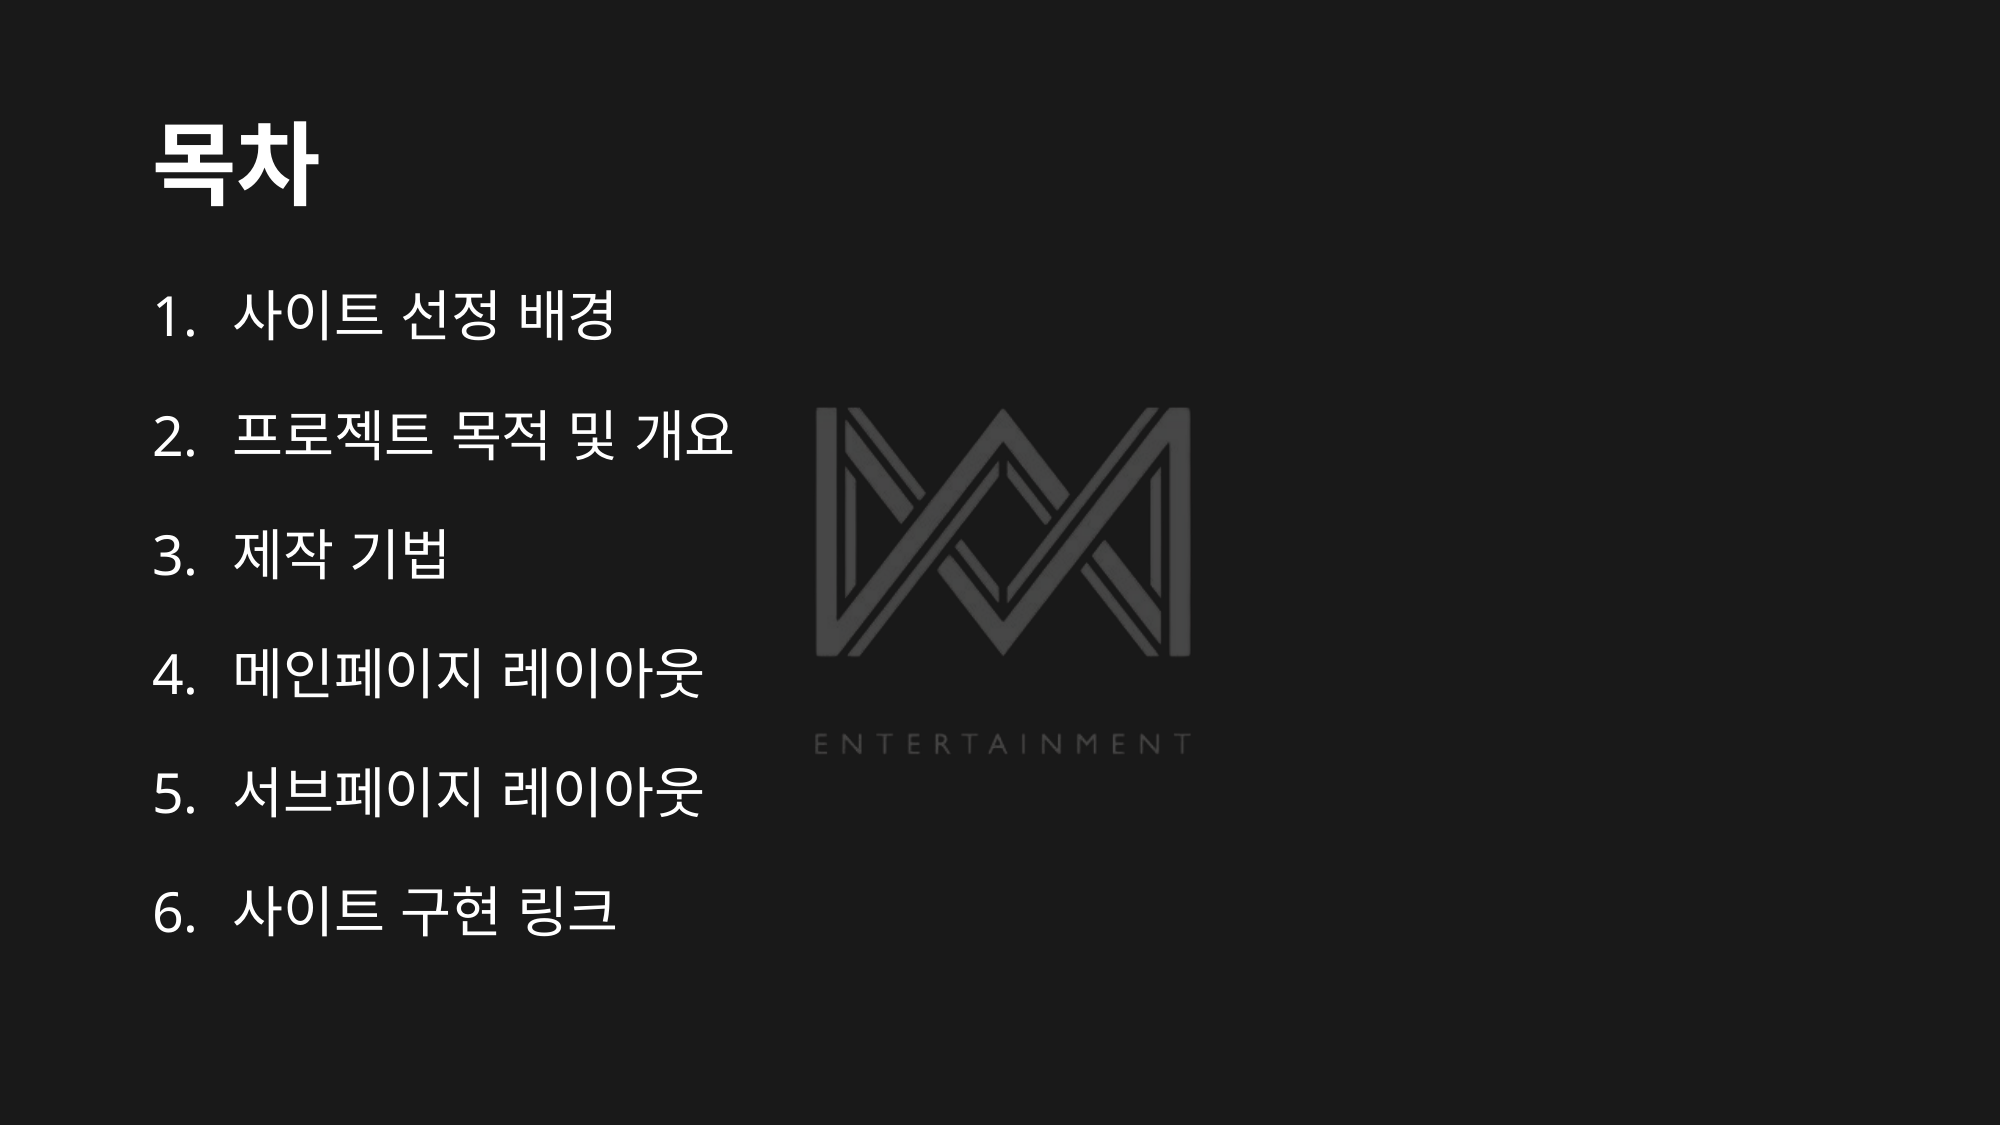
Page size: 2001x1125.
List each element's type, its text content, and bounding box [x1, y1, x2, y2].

title 목차 [137, 59, 1863, 240]
picture [765, 328, 1235, 797]
list 사이트 선정 배경 프로젝트 목적 및 개요 제작 기법 메인페이지 레이아웃 서브페이지 레이아웃 사이트 구현 링크 [137, 240, 1863, 955]
